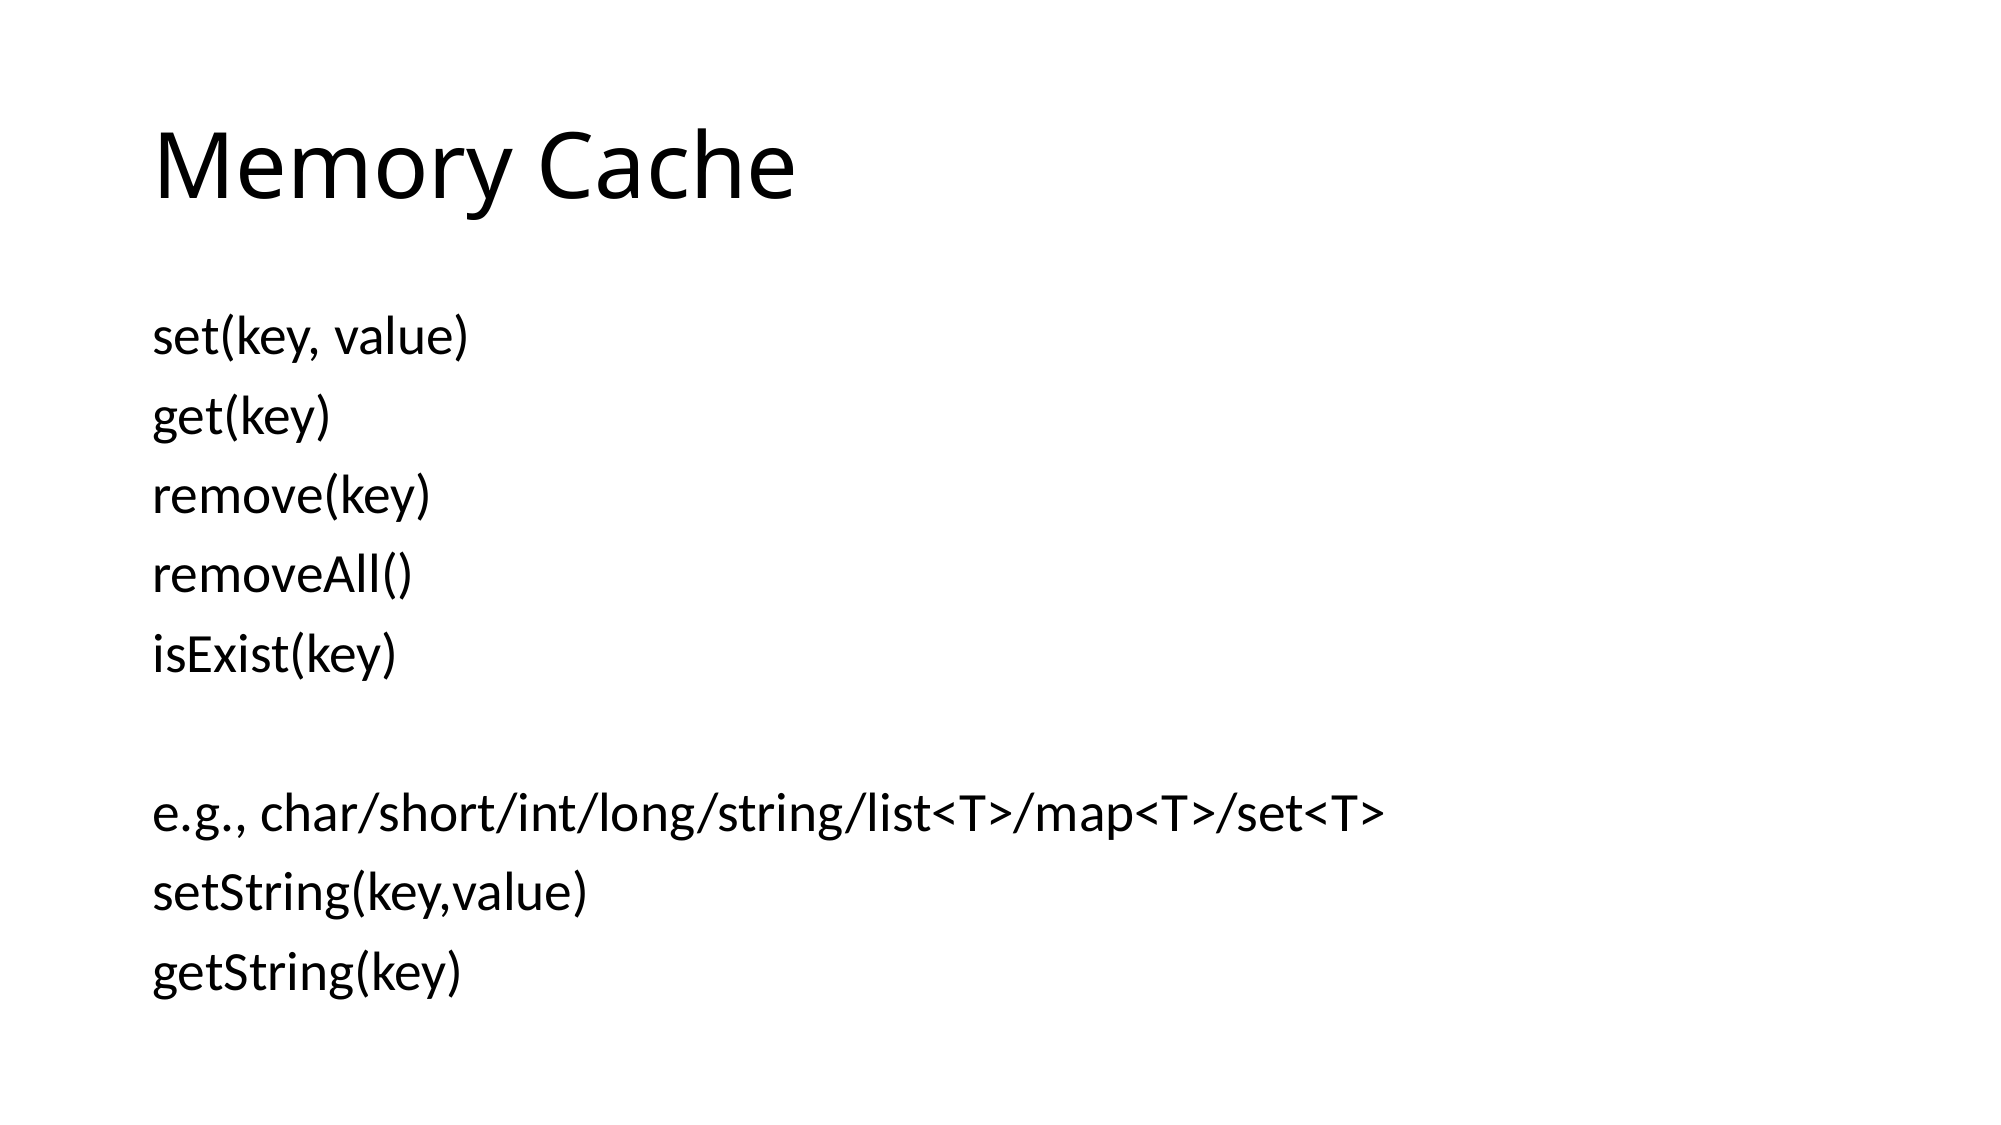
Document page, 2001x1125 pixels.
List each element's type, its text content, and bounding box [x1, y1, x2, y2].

title Memory Cache [137, 59, 1863, 278]
list set(key, value) get(key) remove(key) removeAll() isExist(key) e.g., char/short/int/long/string/list<T>/map<T>/set<T> setString(key,value) getString(key) [137, 299, 1863, 1014]
